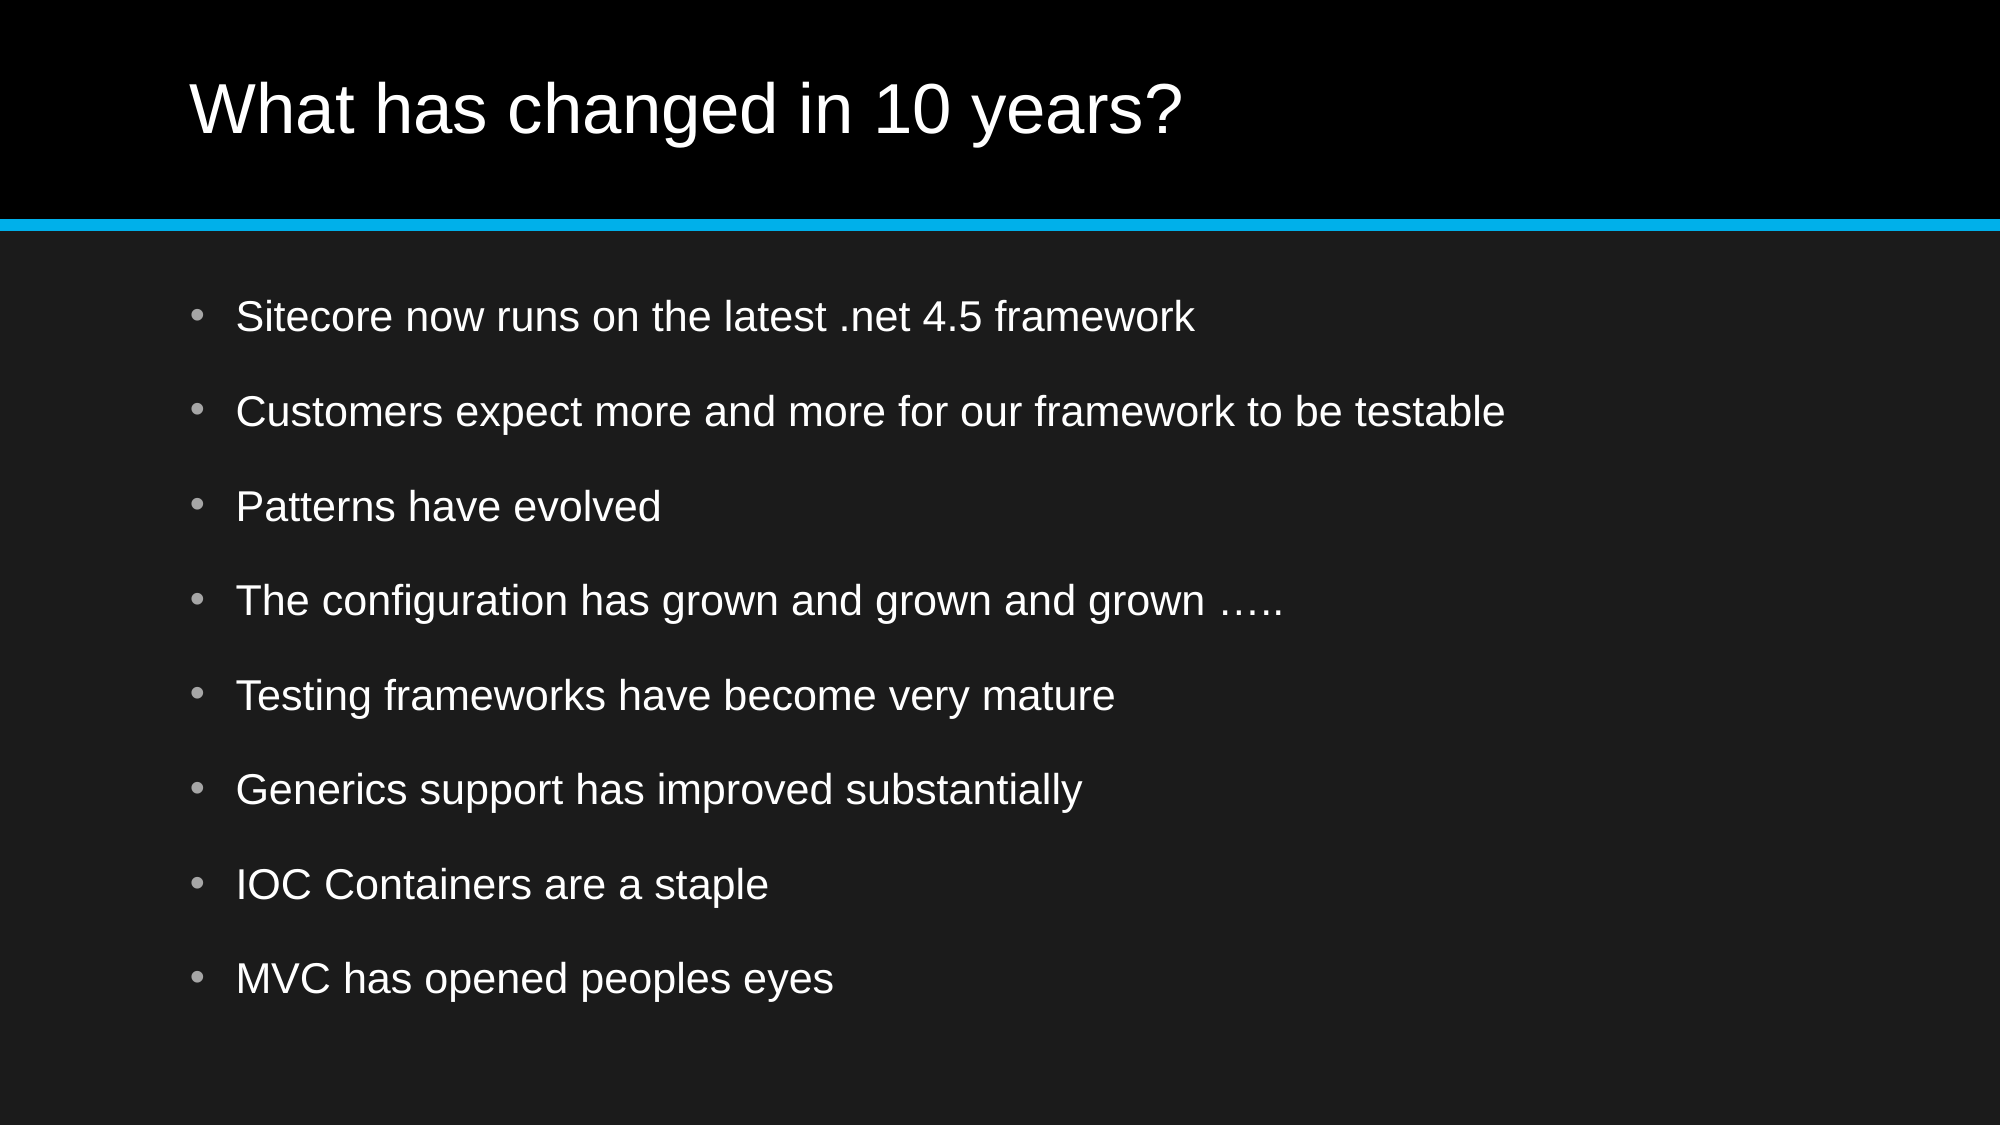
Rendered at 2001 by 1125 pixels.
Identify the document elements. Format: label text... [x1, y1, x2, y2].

list Sitecore now runs on the latest .net 4.5 framework Customers expect more and more for our framework to be testable Patterns have evolved The configuration has grown and grown and grown ….. Testing frameworks have become very mature Generics support has improved substantially IOC Containers are a staple MVC has opened peoples eyes [174, 281, 1825, 1013]
title What has changed in 10 years? [174, 20, 1825, 201]
